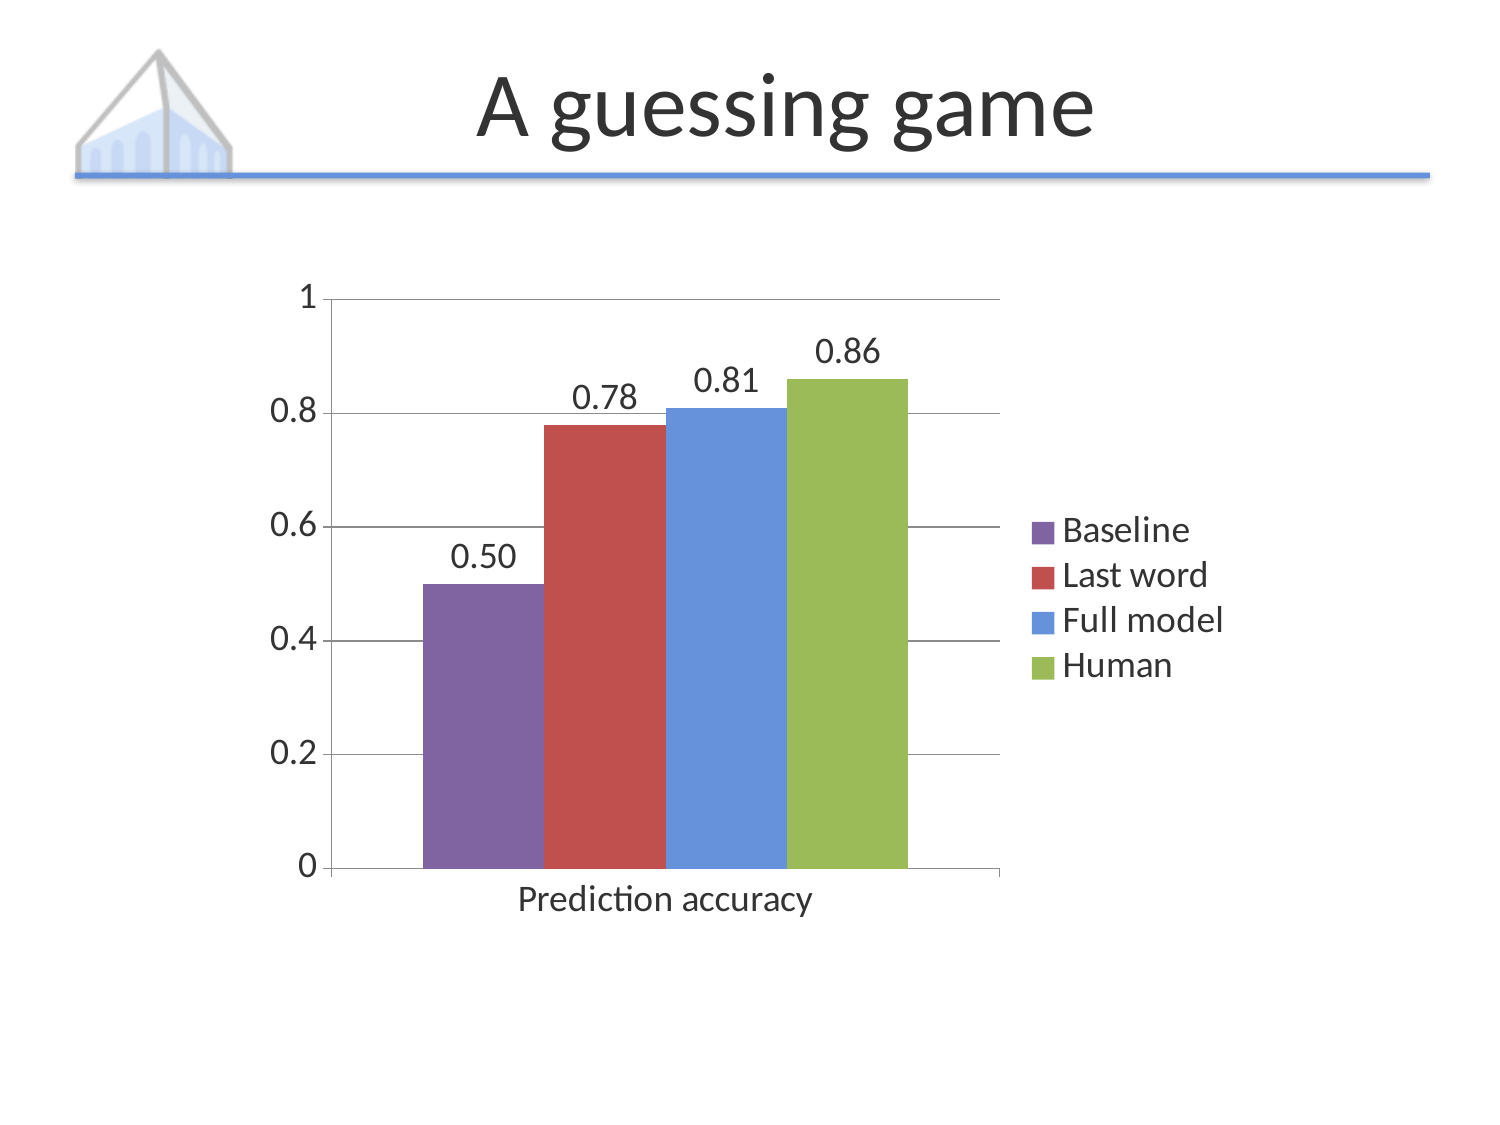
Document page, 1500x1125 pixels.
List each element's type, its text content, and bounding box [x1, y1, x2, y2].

chart [249, 267, 1251, 935]
title A guessing game [199, 17, 1374, 183]
